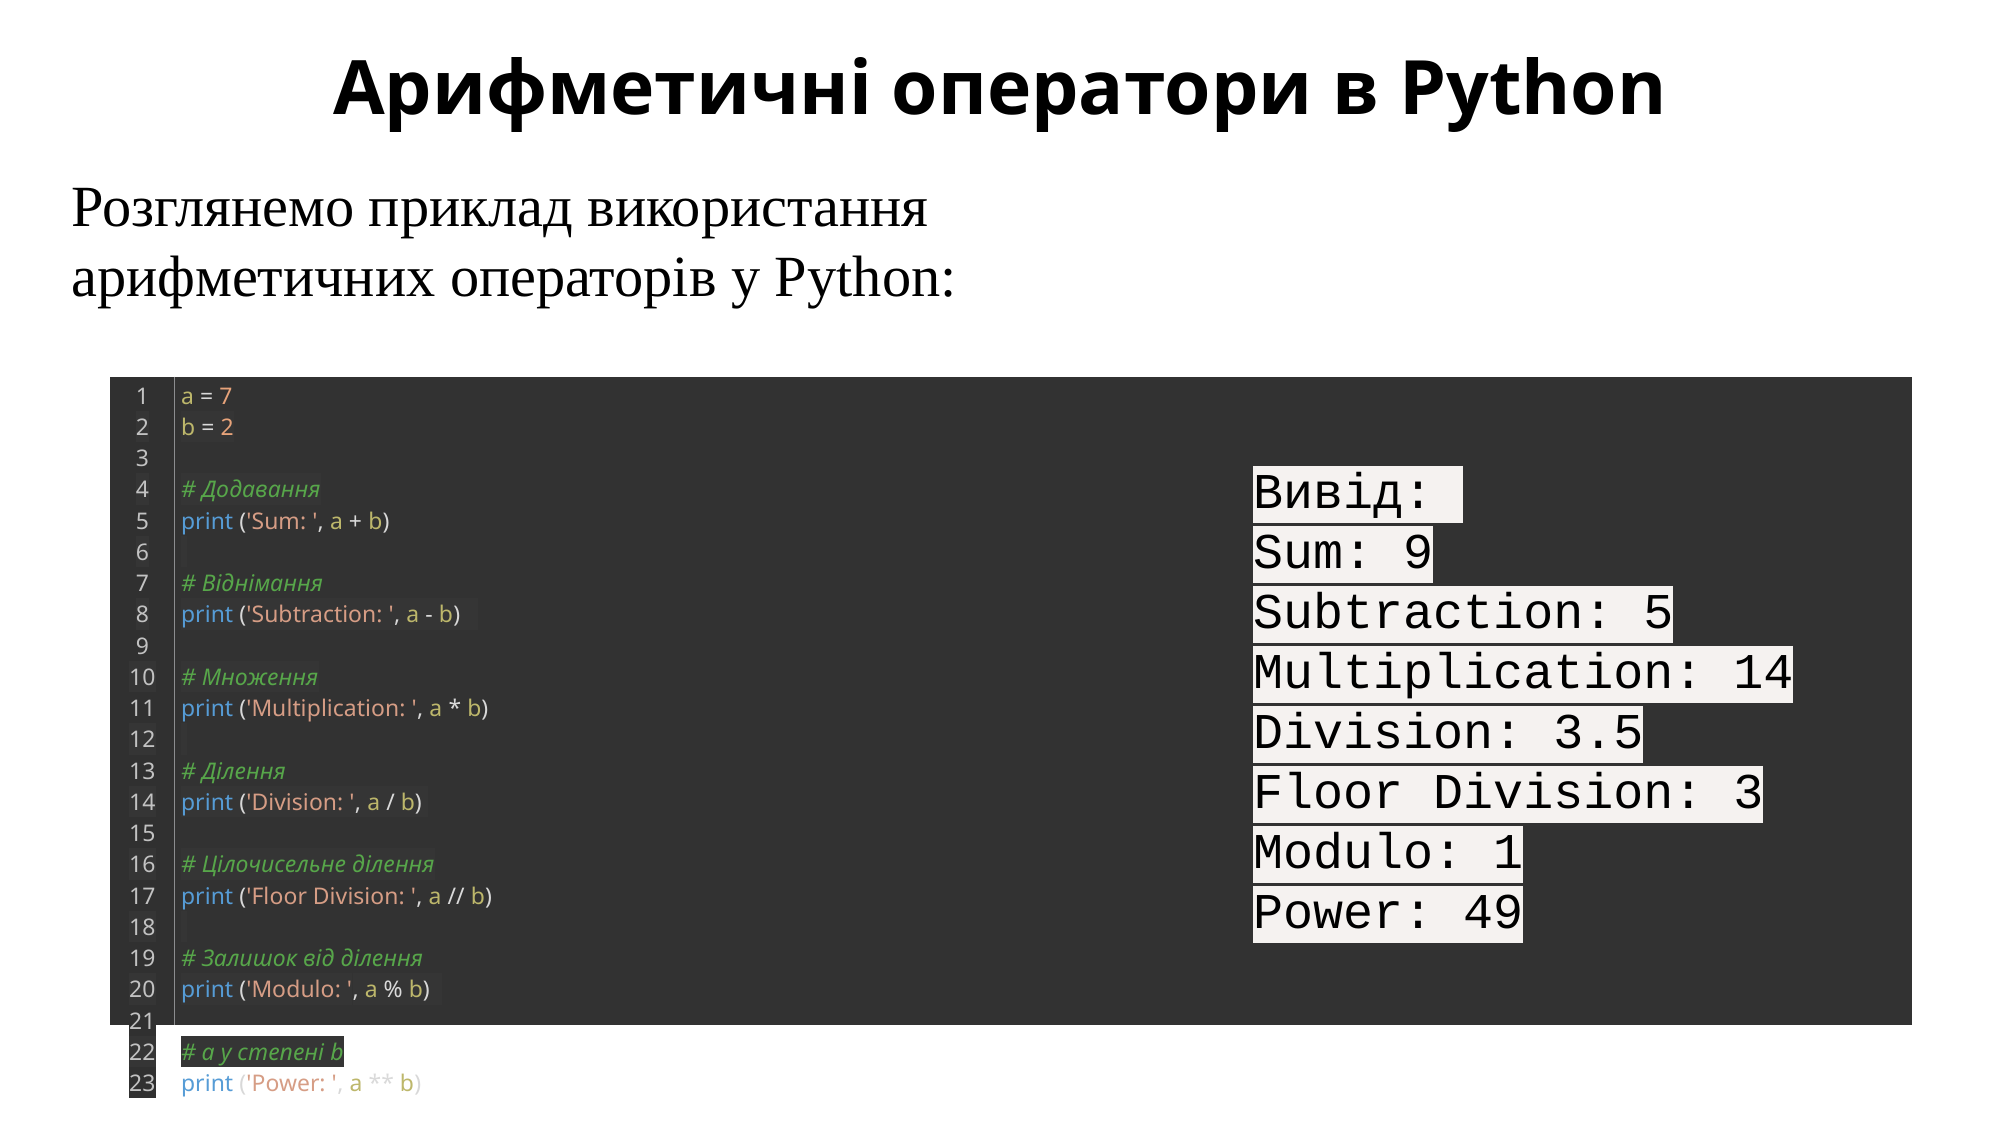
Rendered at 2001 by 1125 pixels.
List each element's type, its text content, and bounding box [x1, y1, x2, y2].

text_box Арифметичні оператори в Python [0, 32, 2000, 137]
text_box Розглянемо приклад використання арифметичних операторів у Python: [56, 161, 1057, 316]
table_header a = 7 b = 2 # Додавання print ('Sum: ', a + b) # Віднімання print ('Subtraction: ', a - b) # Множення print ('Multiplication: ', a * b) # Ділення print ('Division: ', a / b) # Цілочисельне ділення print ('Floor Division: ', a // b) # Залишок від ділення print ('Modulo: ', a % b) # a у степені b print ('Power: ', a ** b) [175, 377, 1912, 1025]
text_box Вивід: Sum: 9 Subtraction: 5 Multiplication: 14 Division: 3.5 Floor Division: 3 Modulo: 1 Power: 49 [1238, 450, 1912, 946]
table_header 1 2 3 4 5 6 7 8 9 10 11 12 13 14 15 16 17 18 19 20 21 22 23 [110, 377, 174, 1025]
